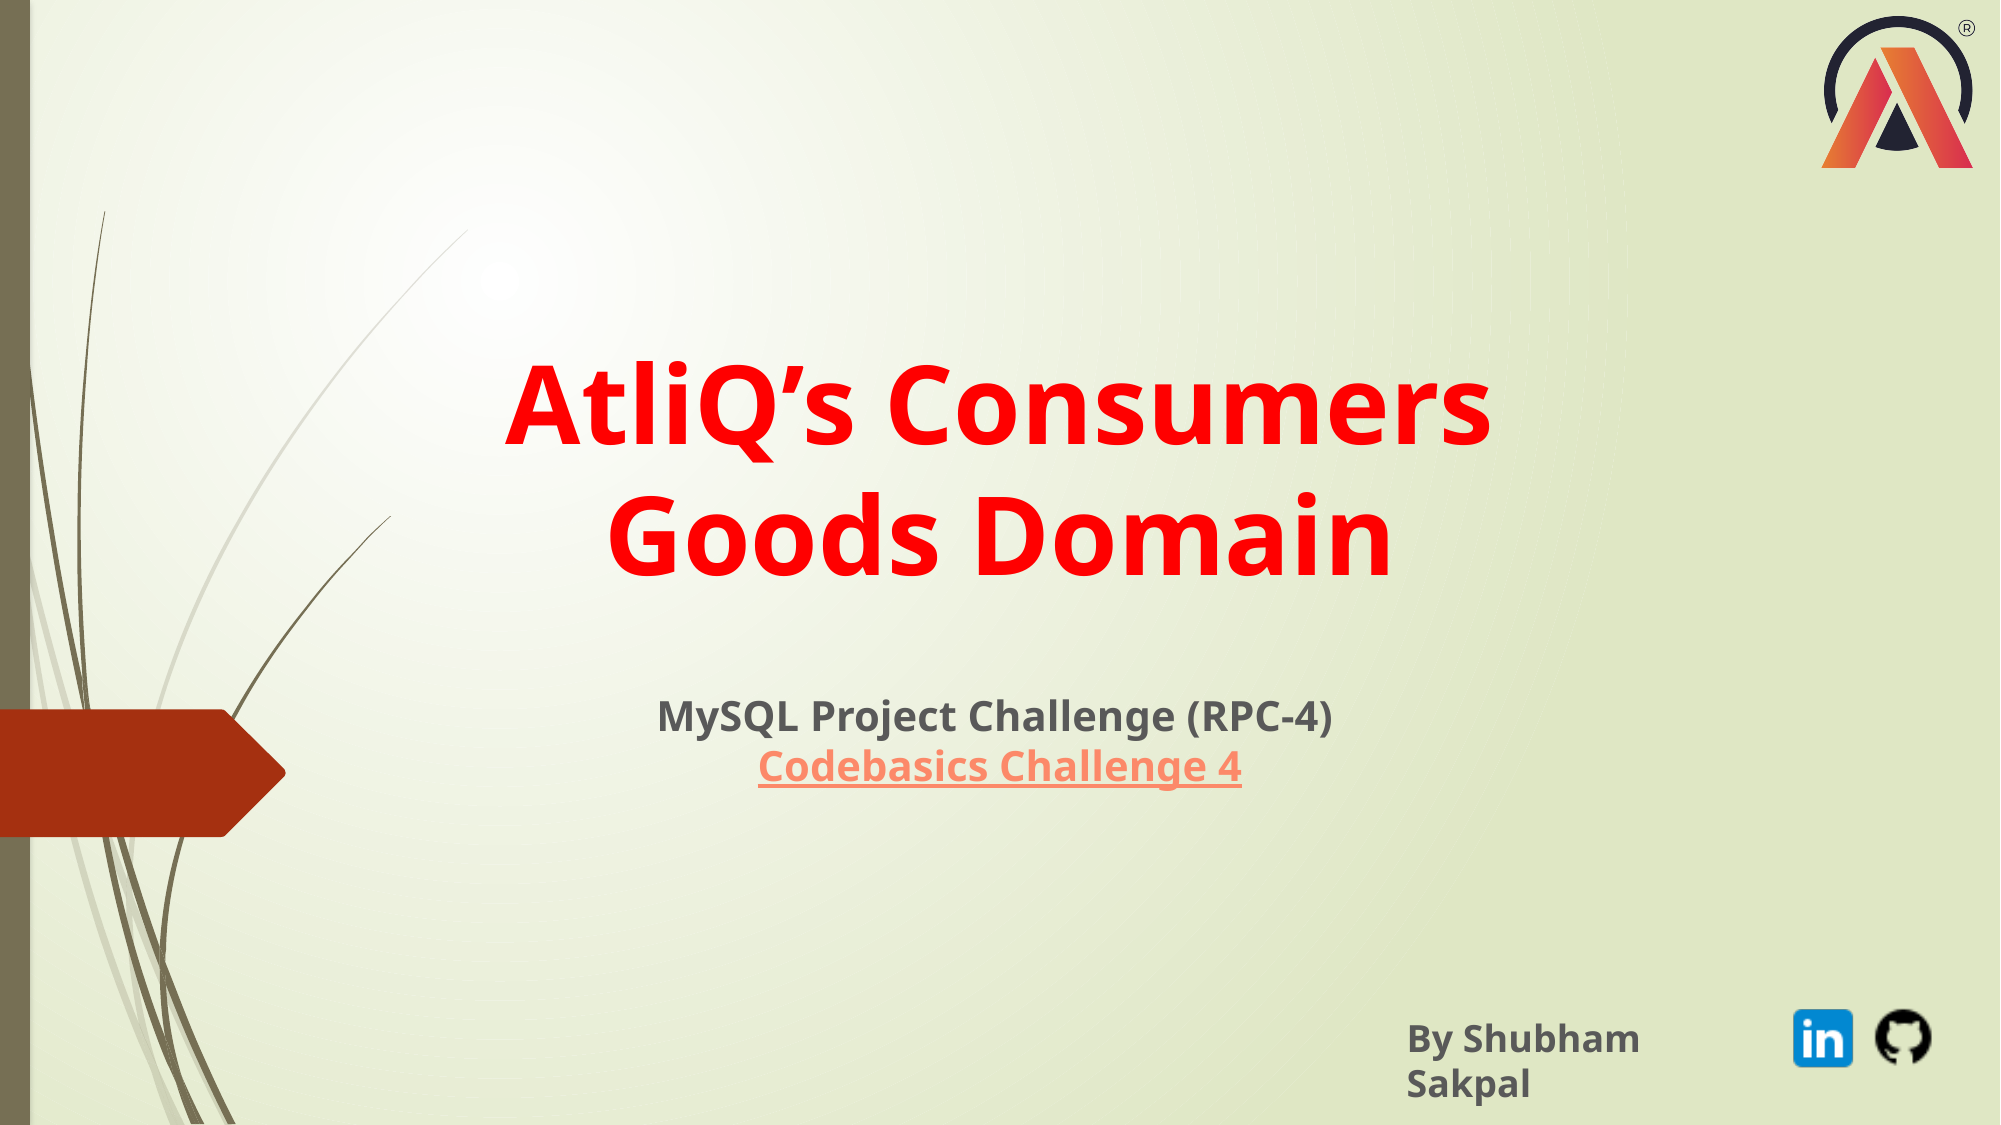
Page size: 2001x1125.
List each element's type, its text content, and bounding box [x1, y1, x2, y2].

title AtliQ’s Consumers Goods Domain [384, 325, 1616, 605]
picture [1819, 12, 1980, 170]
picture [1869, 1003, 1939, 1073]
subtitle MySQL Project Challenge (RPC-4) Codebasics Challenge 4 [623, 682, 1377, 821]
text_box By Shubham Sakpal [1391, 1008, 1789, 1113]
picture [1784, 999, 1863, 1077]
